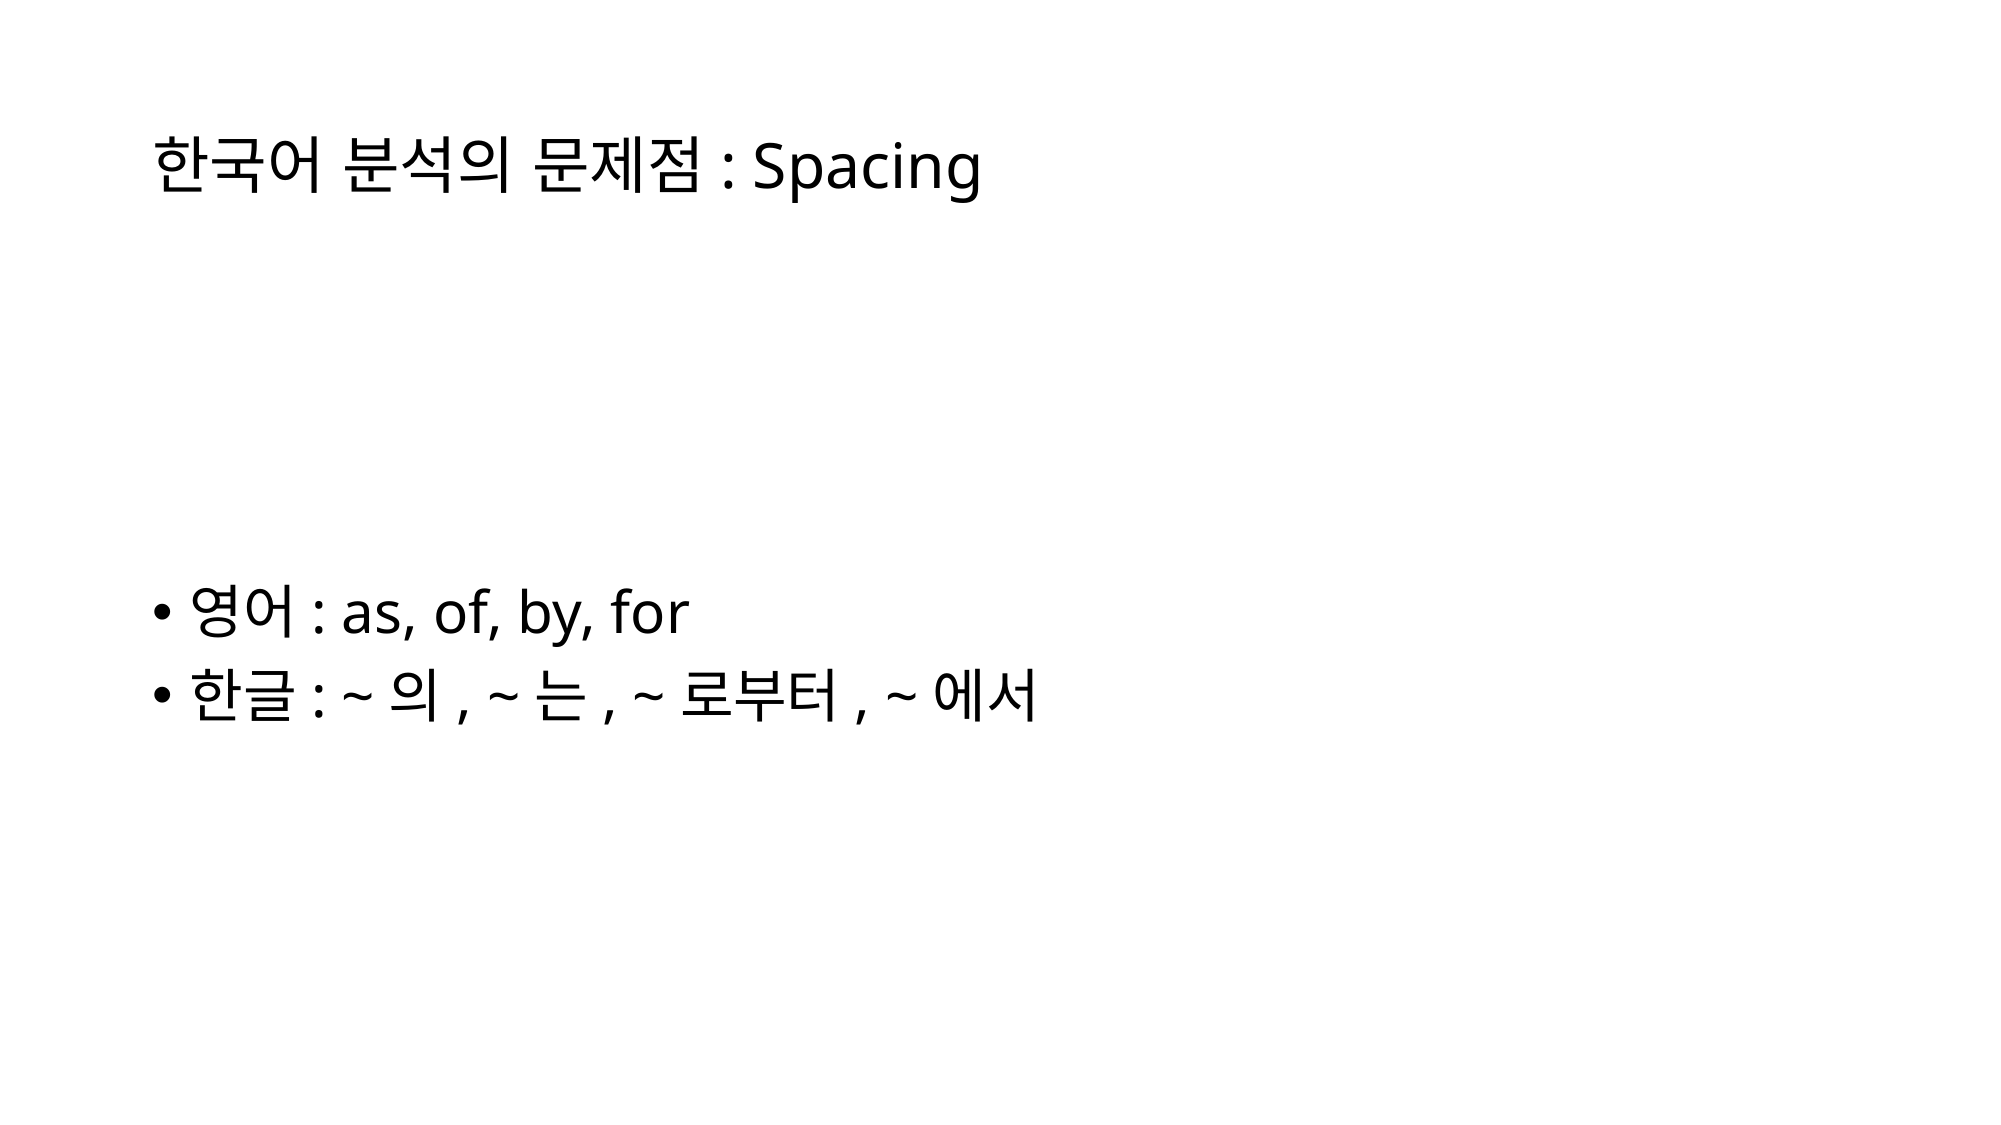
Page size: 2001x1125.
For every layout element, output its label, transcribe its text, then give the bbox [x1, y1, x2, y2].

title 한국어 분석의 문제점: Spacing [137, 59, 1863, 278]
list 영어: as, of, by, for 한글: ~의, ~는, ~로부터, ~에서 [137, 299, 1863, 1014]
